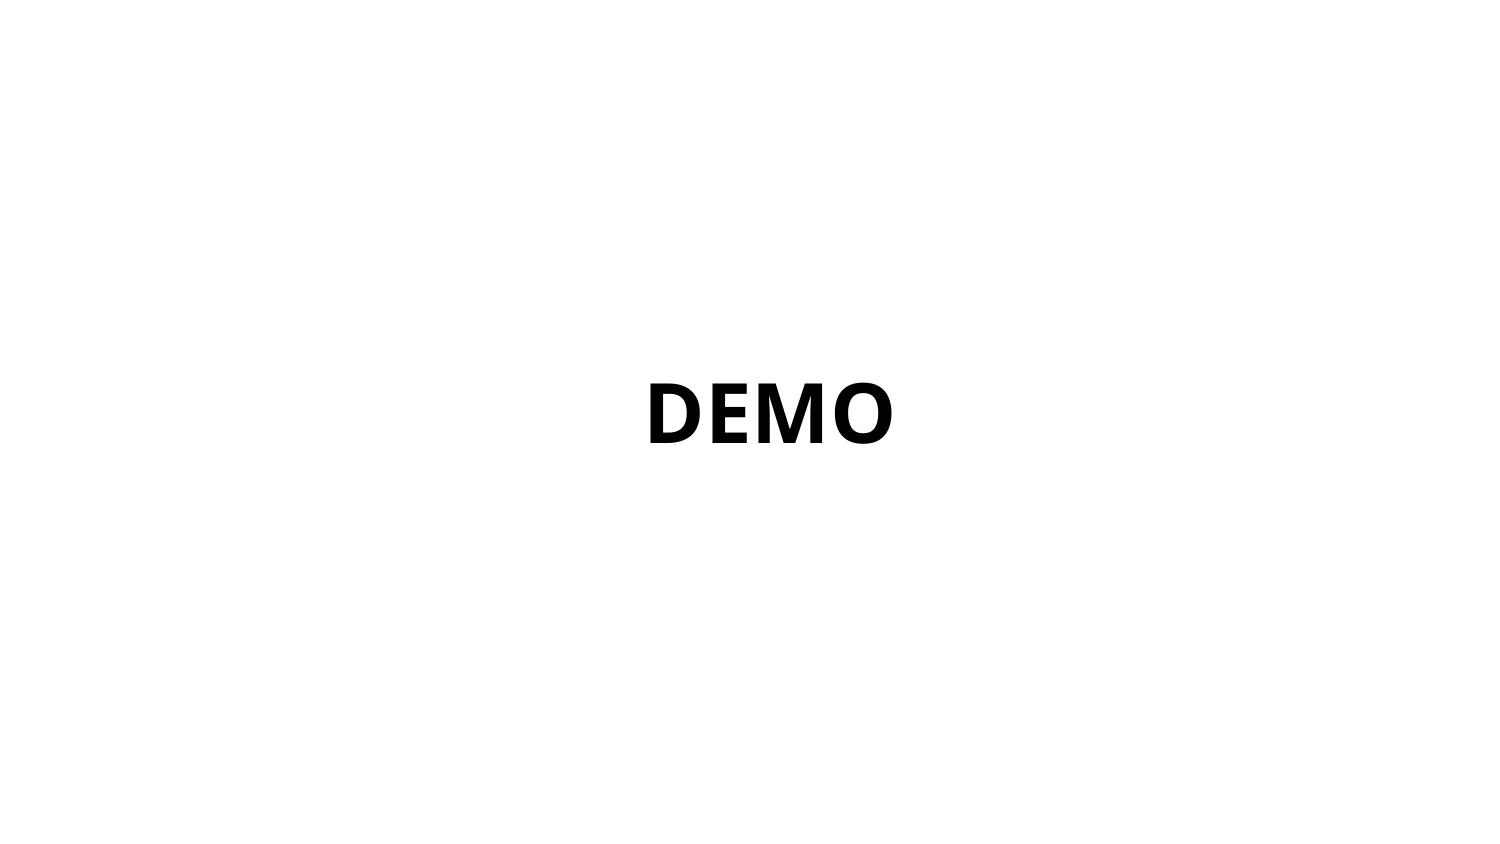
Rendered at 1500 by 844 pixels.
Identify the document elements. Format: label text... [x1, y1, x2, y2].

text_box DEMO [632, 366, 1500, 529]
